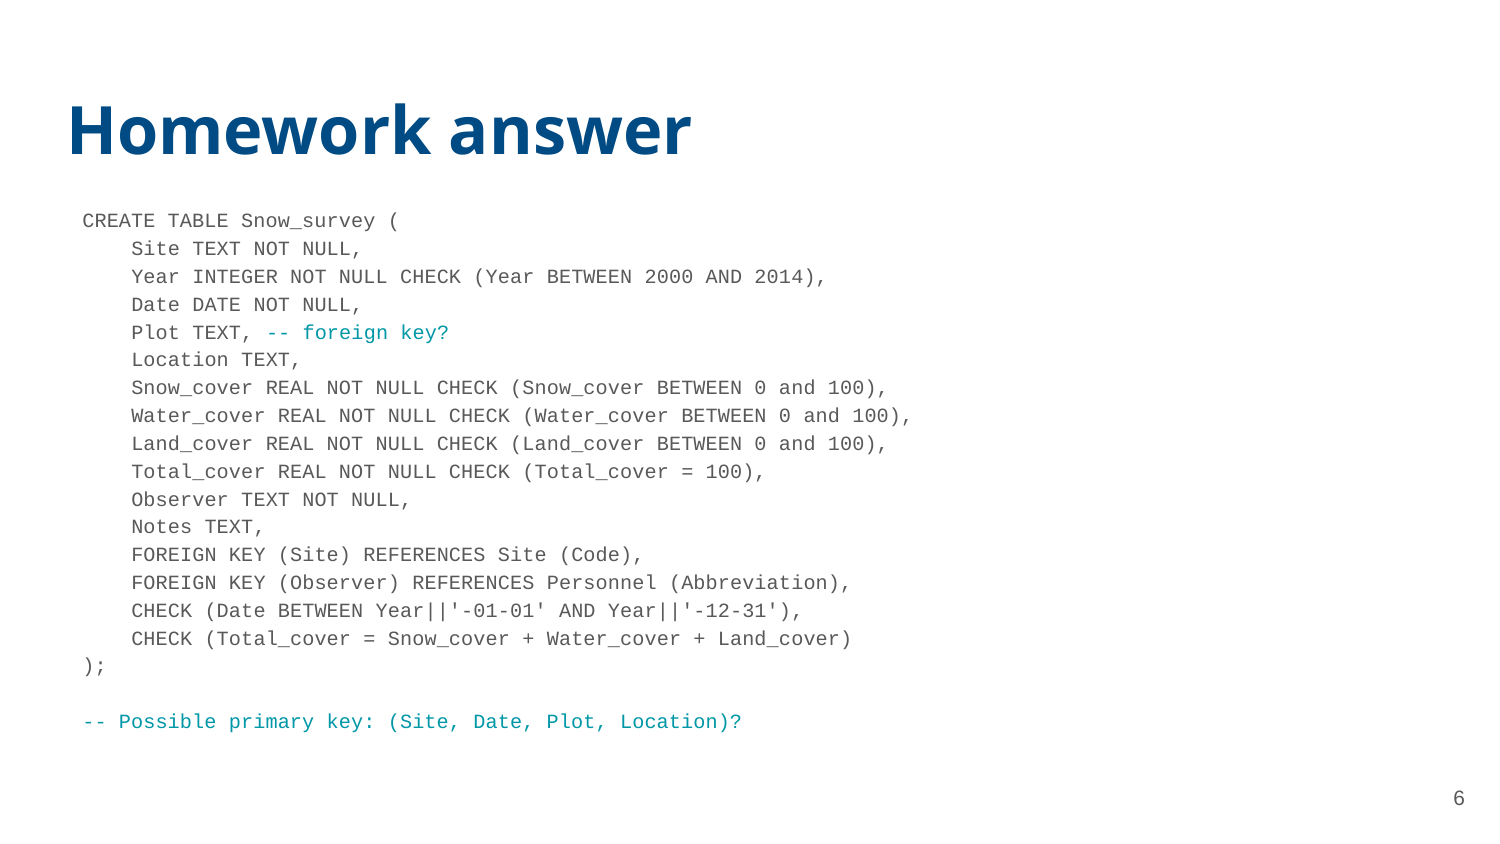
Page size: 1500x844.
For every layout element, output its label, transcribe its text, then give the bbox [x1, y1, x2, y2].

list CREATE TABLE Snow_survey ( Site TEXT NOT NULL, Year INTEGER NOT NULL CHECK (Year BETWEEN 2000 AND 2014), Date DATE NOT NULL, Plot TEXT, -- foreign key? Location TEXT, Snow_cover REAL NOT NULL CHECK (Snow_cover BETWEEN 0 and 100), Water_cover REAL NOT NULL CHECK (Water_cover BETWEEN 0 and 100), Land_cover REAL NOT NULL CHECK (Land_cover BETWEEN 0 and 100), Total_cover REAL NOT NULL CHECK (Total_cover = 100), Observer TEXT NOT NULL, Notes TEXT, FOREIGN KEY (Site) REFERENCES Site (Code), FOREIGN KEY (Observer) REFERENCES Personnel (Abbreviation), CHECK (Date BETWEEN Year||'-01-01' AND Year||'-12-31'), CHECK (Total_cover = Snow_cover + Water_cover + Land_cover) ); -- Possible primary key: (Site, Date, Plot, Location)? [51, 189, 1449, 750]
title Homework answer [51, 72, 1449, 167]
slide_number 6 [1389, 764, 1480, 830]
